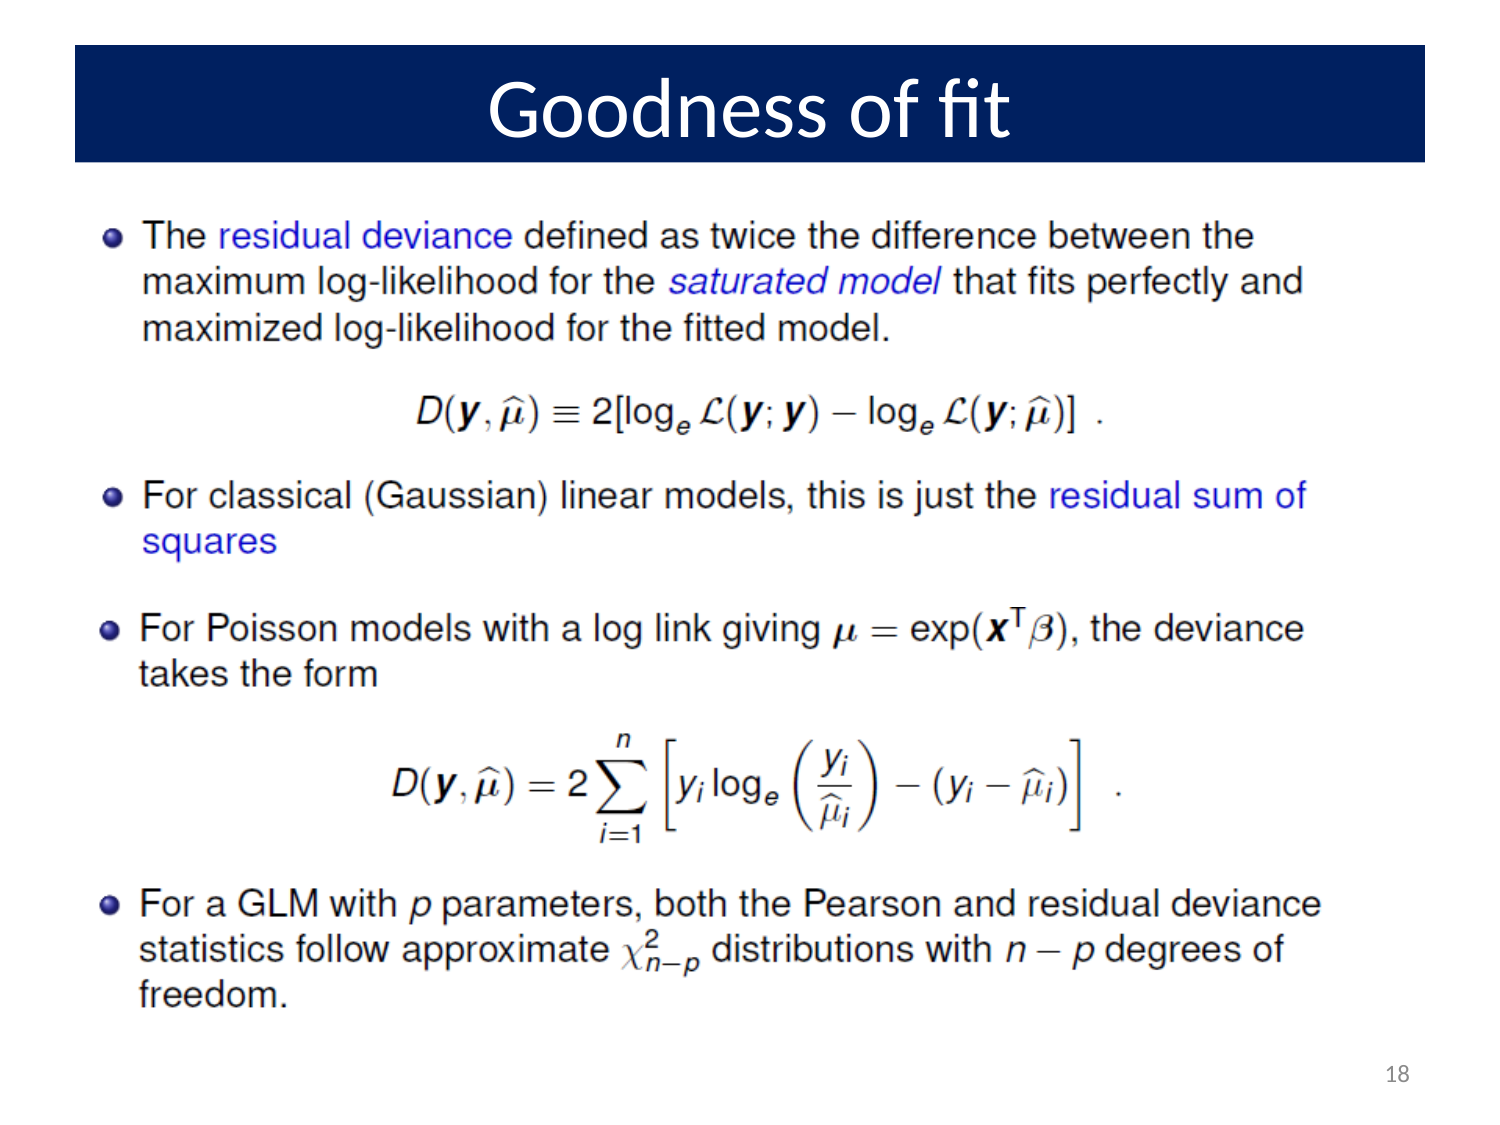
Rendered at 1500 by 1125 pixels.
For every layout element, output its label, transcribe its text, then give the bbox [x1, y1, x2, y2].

picture [56, 202, 1398, 566]
picture [56, 607, 1398, 1018]
title Goodness of fit [75, 45, 1425, 163]
slide_number 18 [1074, 1042, 1425, 1103]
